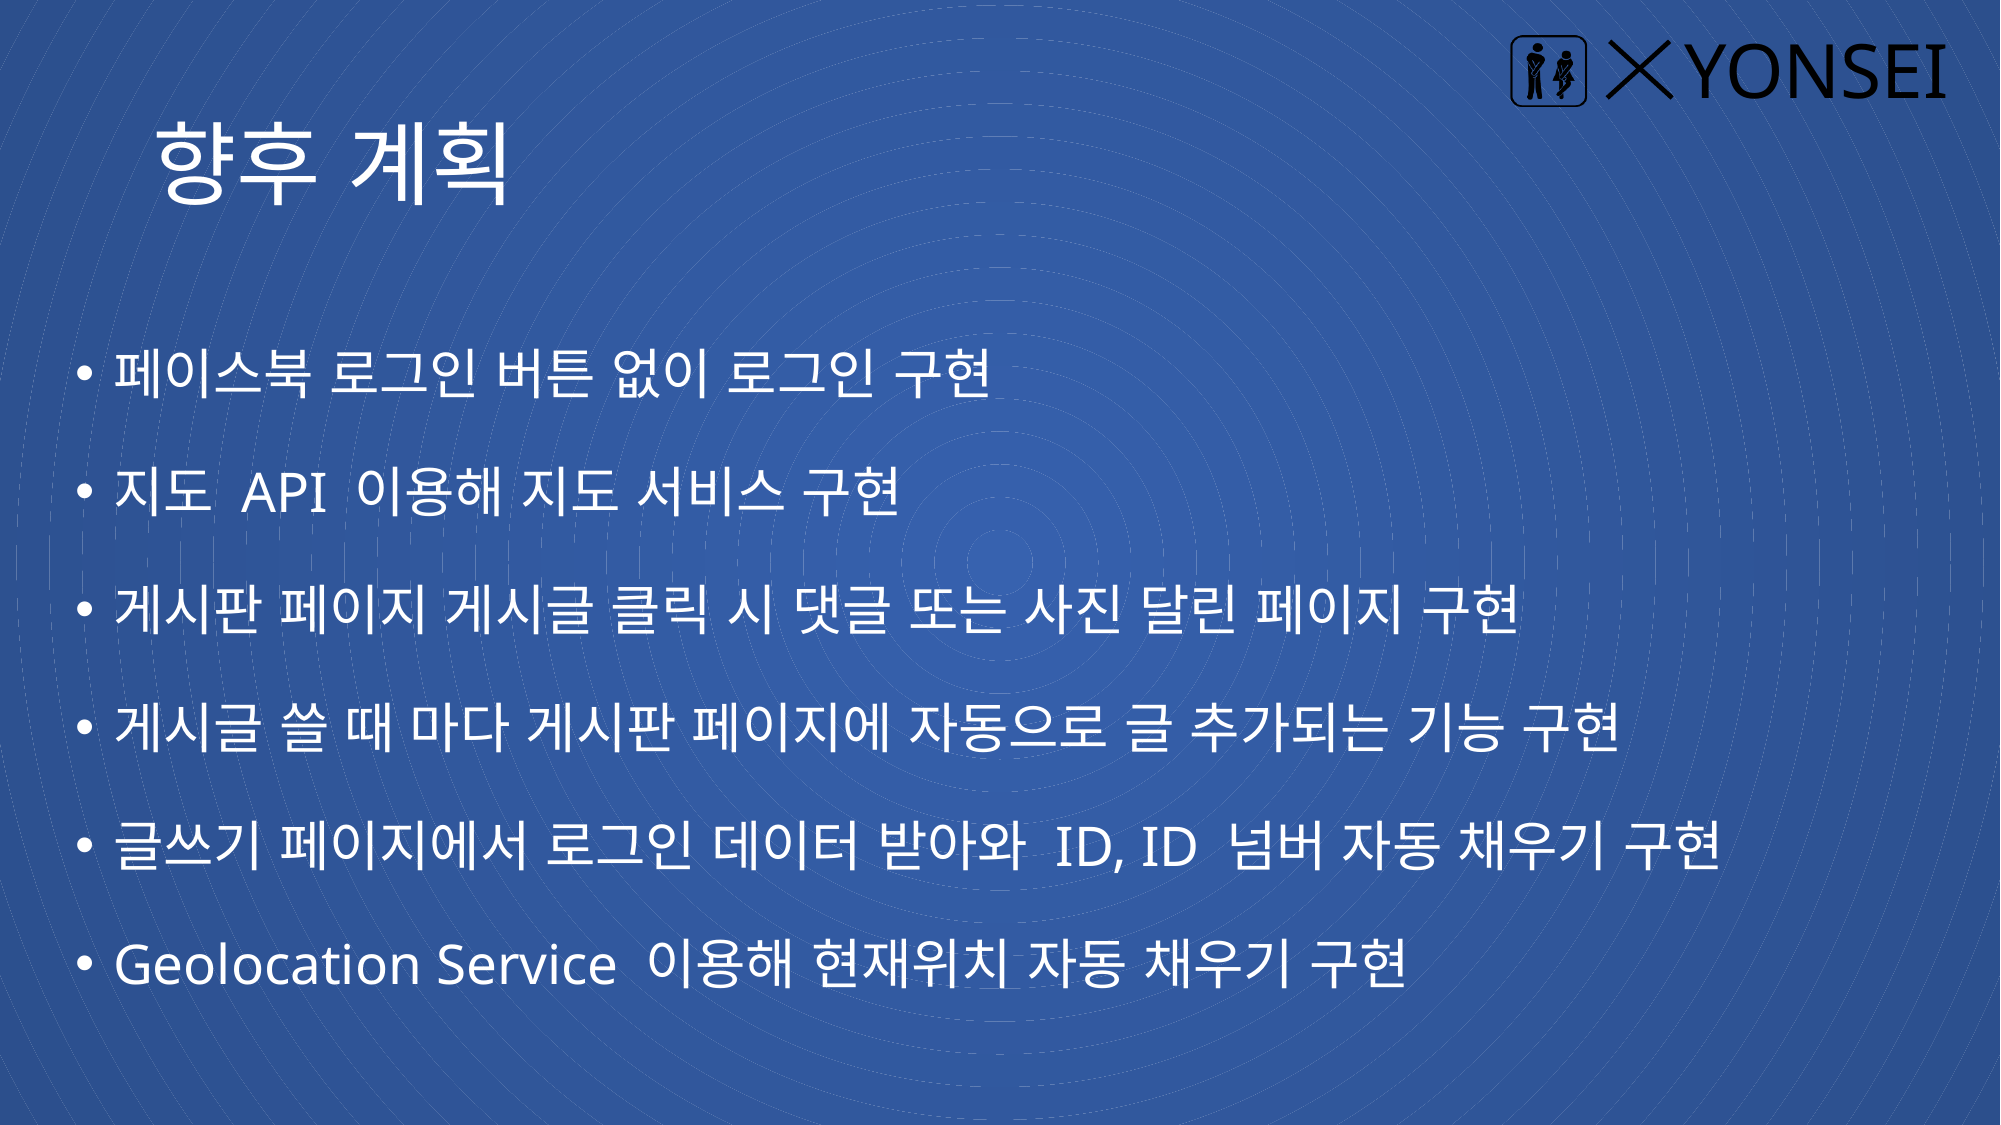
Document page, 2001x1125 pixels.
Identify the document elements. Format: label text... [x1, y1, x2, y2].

title 향후 계획 [137, 59, 1863, 278]
list 페이스북 로그인 버튼 없이 로그인 구현 지도 API 이용해 지도 서비스 구현 게시판 페이지 게시글 클릭 시 댓글 또는 사진 달린 페이지 구현 게시글 쓸 때 마다 게시판 페이지에 자동으로 글 추가되는 기능 구현 글쓰기 페이지에서 로그인 데이터 받아와 ID, ID 넘버 자동 채우기 구현 Geolocation Service 이용해 현재위치 자동 채우기 구현 [60, 299, 1935, 1005]
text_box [1509, 16, 1972, 214]
